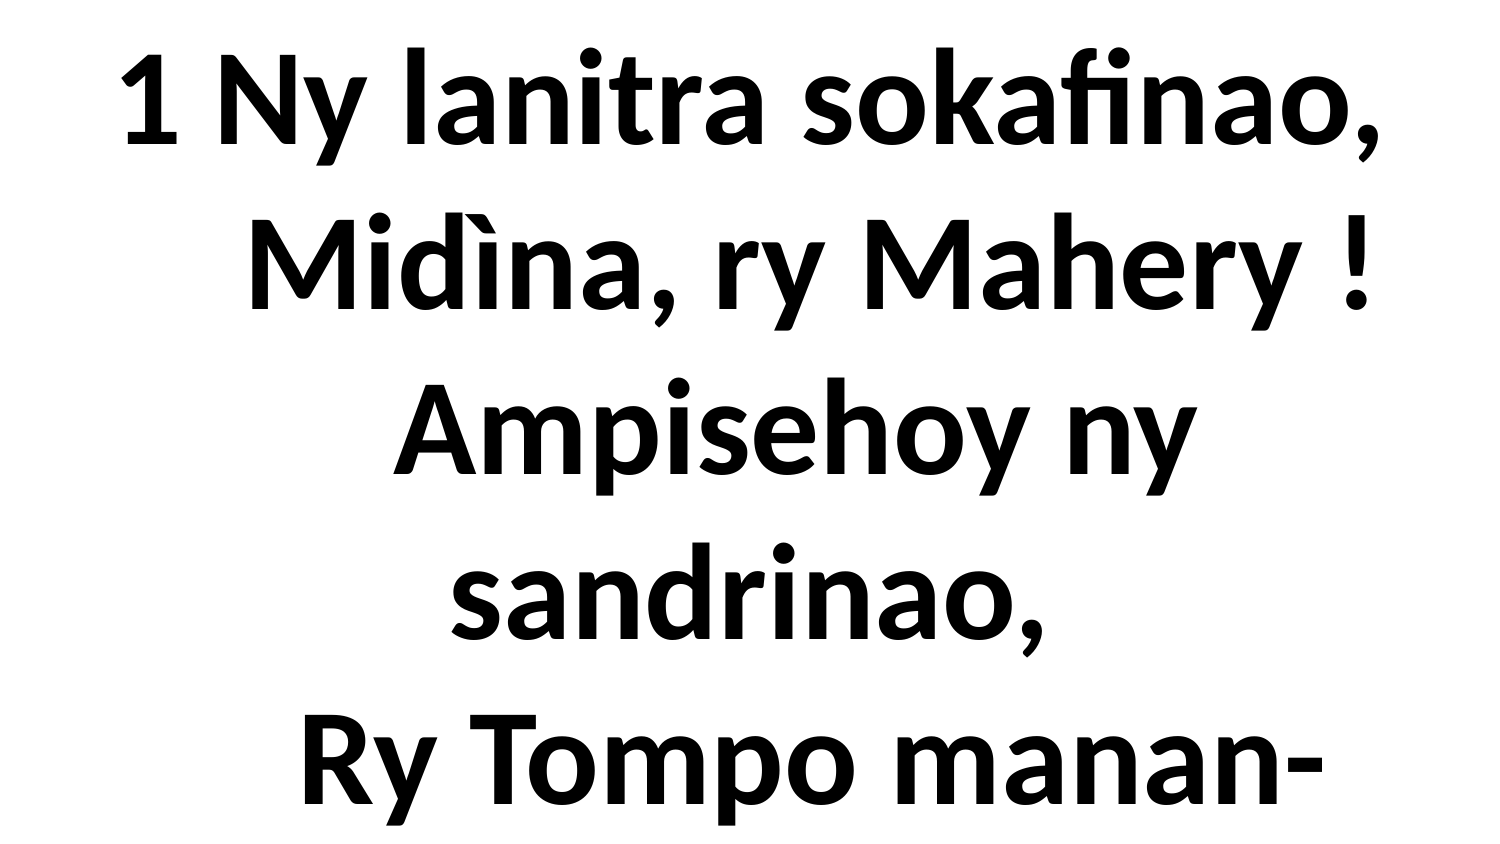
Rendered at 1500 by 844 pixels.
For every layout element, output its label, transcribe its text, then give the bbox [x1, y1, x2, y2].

text_box 1 Ny lanitra sokafinao, Midìna, ry Mahery ! Ampisehoy ny sandrinao, Ry Tompo manan-kery ! [0, 0, 1500, 844]
